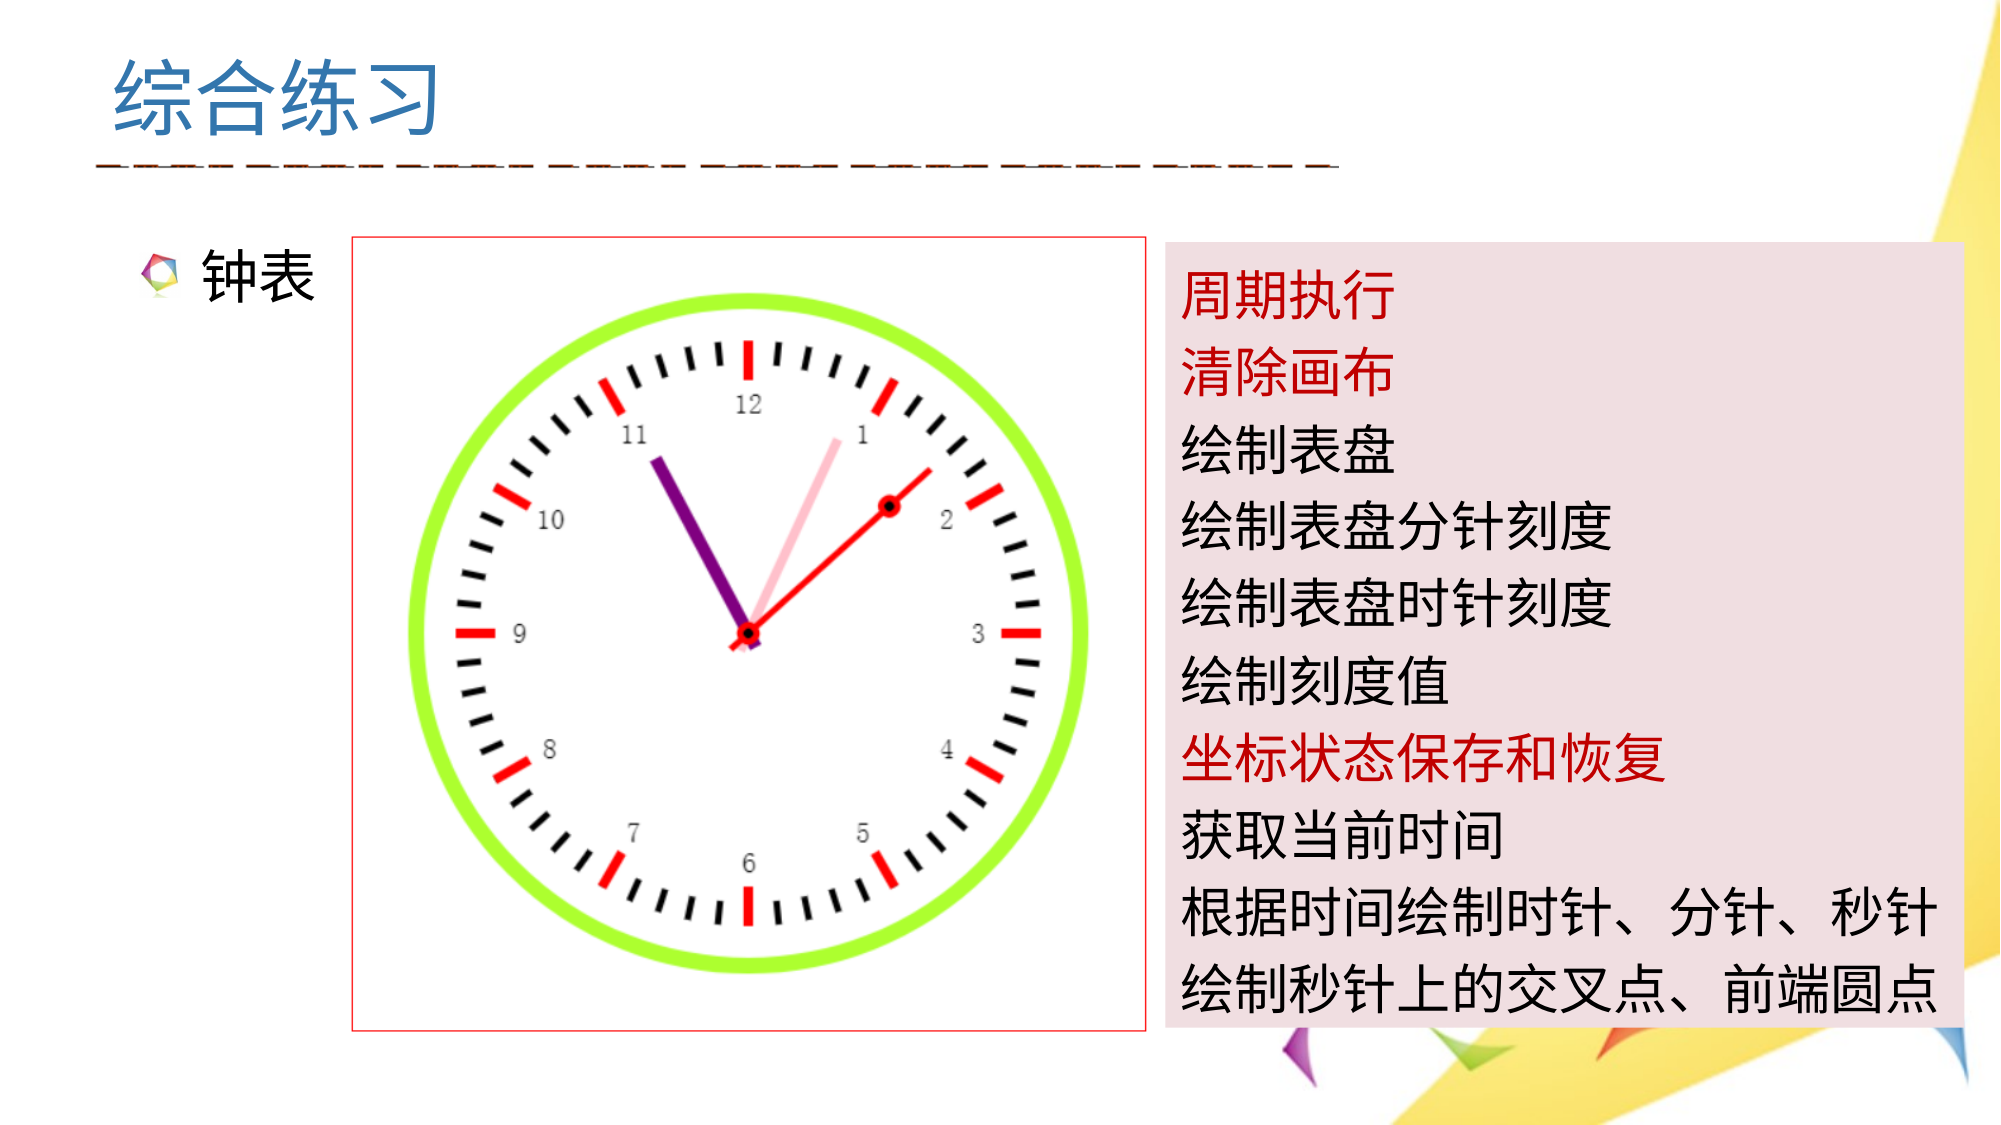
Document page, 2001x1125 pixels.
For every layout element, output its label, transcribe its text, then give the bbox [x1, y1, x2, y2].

picture [348, 229, 1154, 1038]
picture [139, 252, 181, 298]
list 钟表 [124, 204, 1855, 1059]
picture [88, 0, 2000, 1125]
text_box 周期执行 清除画布 绘制表盘 绘制表盘分针刻度 绘制表盘时针刻度 绘制刻度值 坐标状态保存和恢复 获取当前时间 根据时间绘制时针、分针、秒针 绘制秒针上的交叉点、前端圆点 [1165, 242, 1965, 1028]
list 综合练习 [96, 38, 1441, 141]
